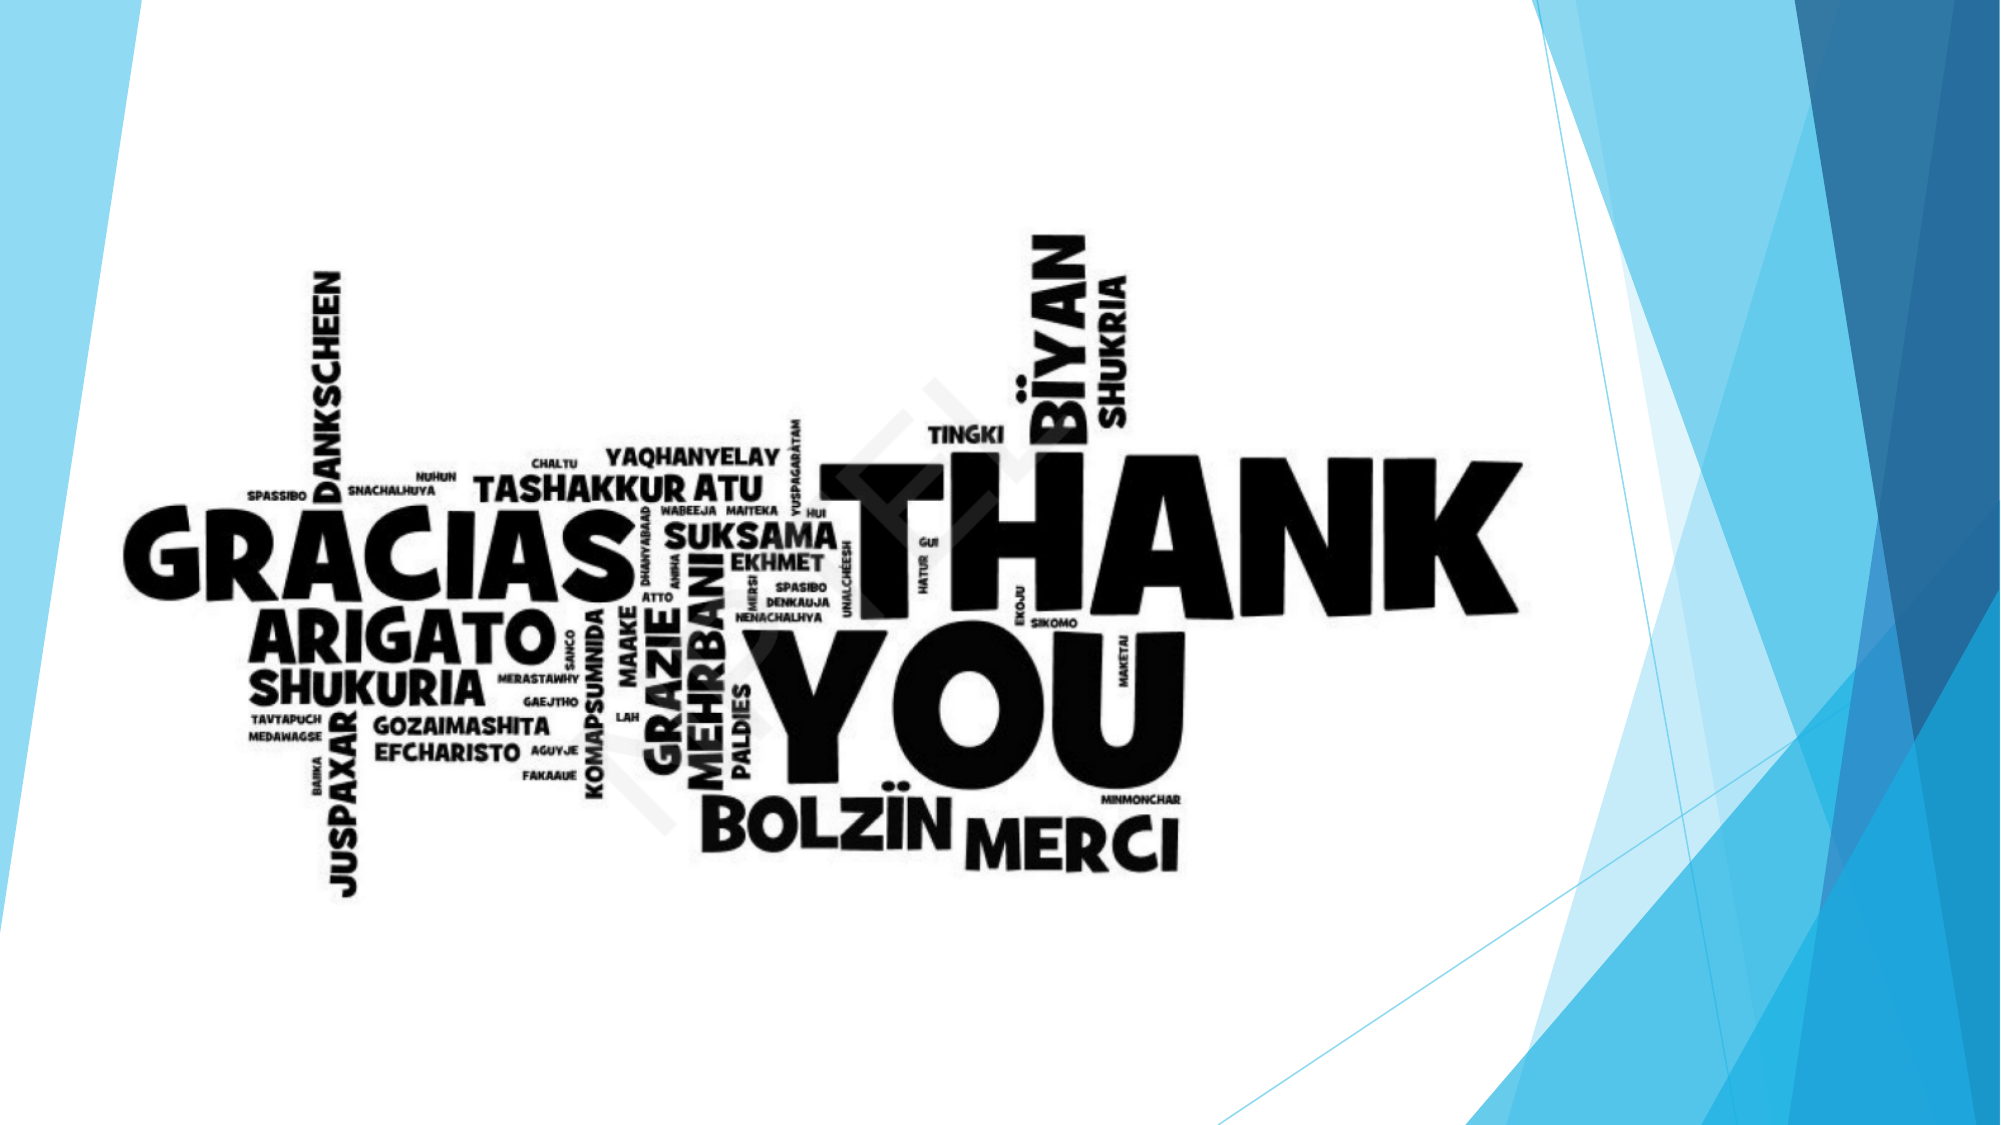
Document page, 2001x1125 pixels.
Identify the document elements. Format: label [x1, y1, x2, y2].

picture [118, 219, 1533, 906]
